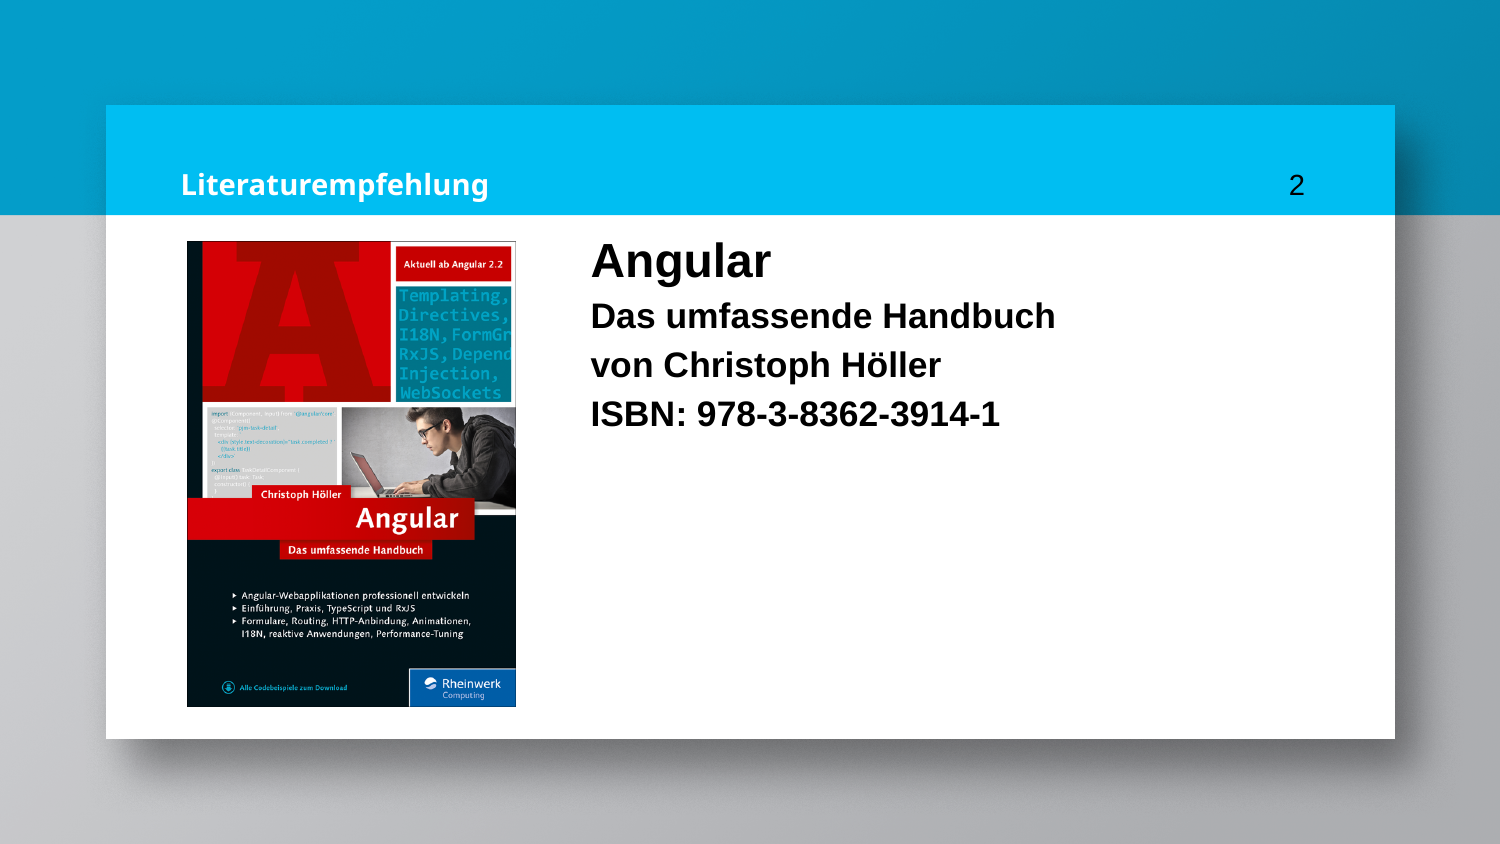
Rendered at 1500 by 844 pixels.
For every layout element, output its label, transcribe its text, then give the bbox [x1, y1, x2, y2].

text_box Angular Das umfassende Handbuch von Christoph Höller ISBN: 978-3-8362-3914-1 [575, 206, 1336, 638]
picture [0, 216, 1500, 844]
title Literaturempfehlung [165, 106, 1273, 217]
slide_number 2 [1273, 106, 1364, 217]
